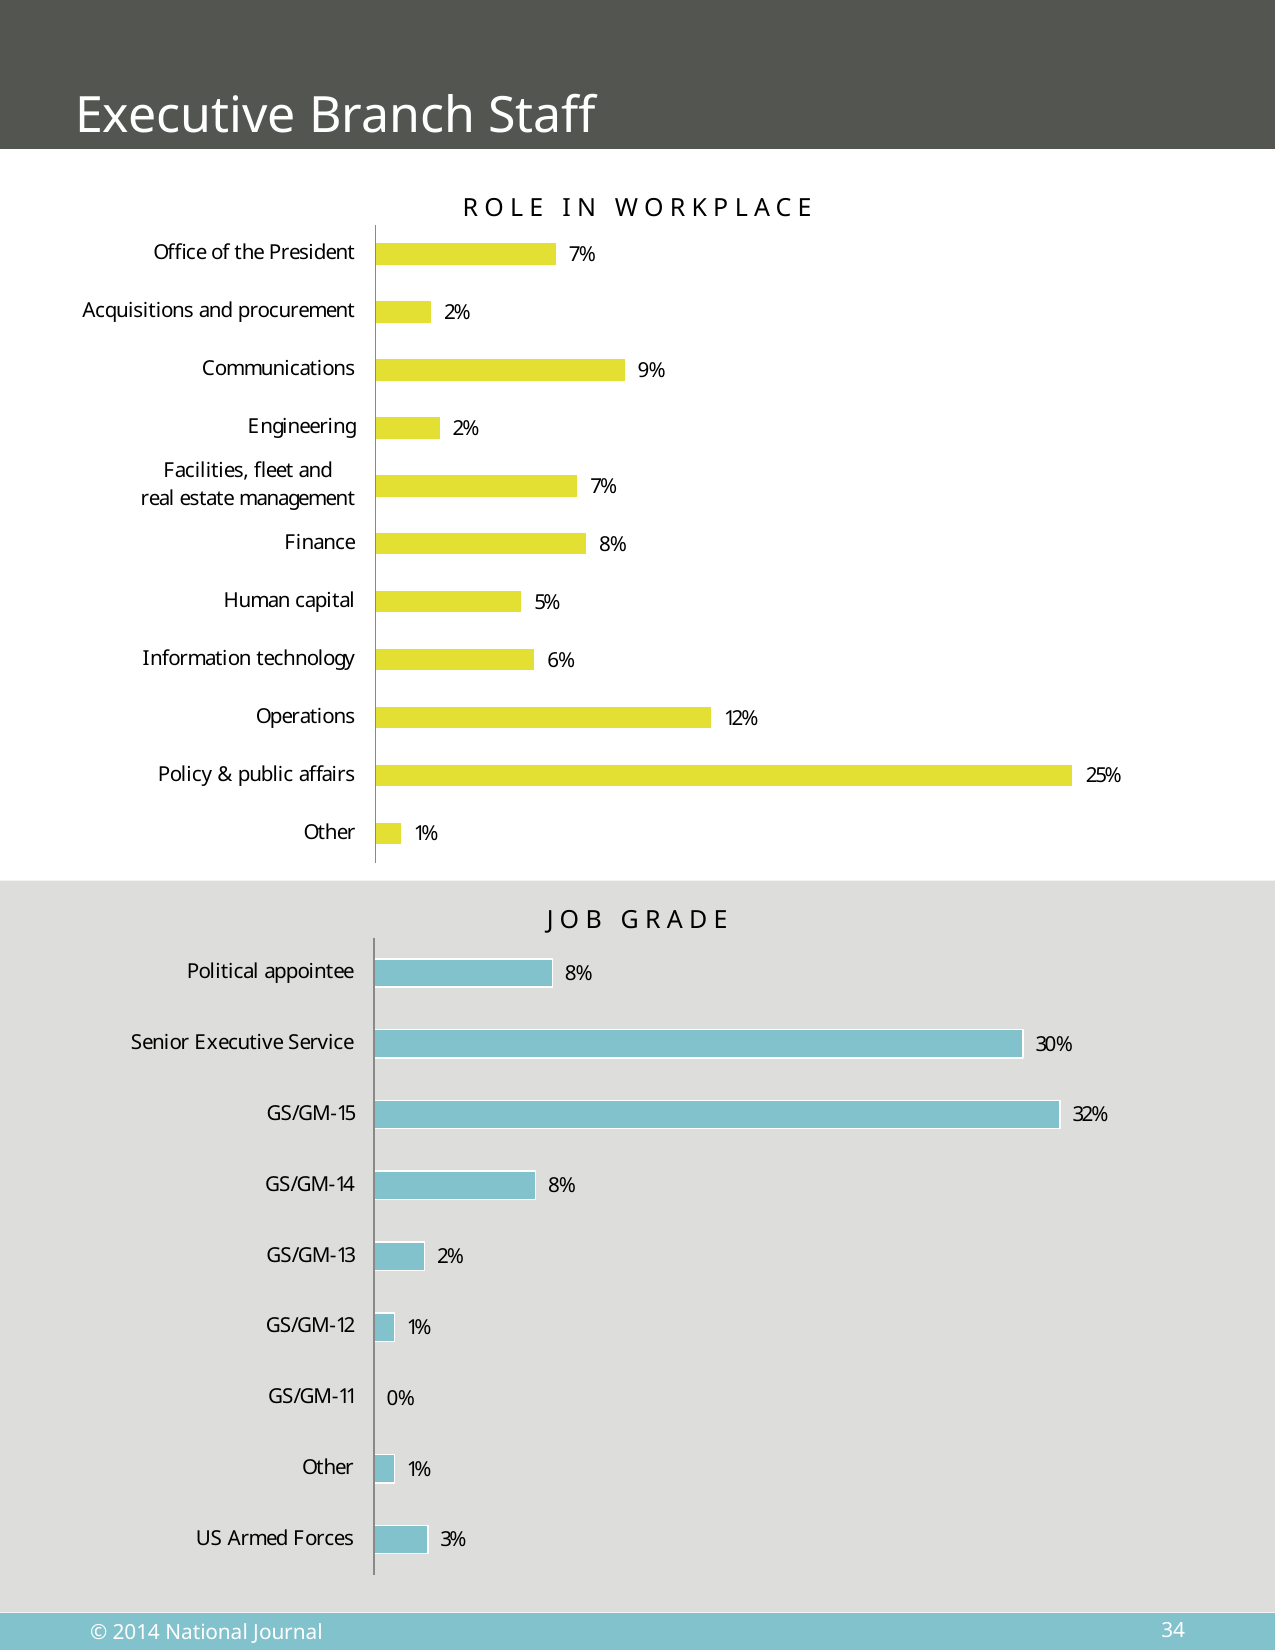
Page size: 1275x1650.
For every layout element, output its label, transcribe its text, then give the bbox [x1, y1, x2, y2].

text_box Job Grade [74, 900, 1200, 937]
text_box [0, 880, 1275, 1613]
title Executive Branch Staff [0, 0, 1275, 150]
picture [74, 224, 1200, 863]
picture [74, 937, 1200, 1575]
slide_number 34 [1087, 1612, 1200, 1650]
text_box Role in Workplace [74, 187, 1200, 224]
